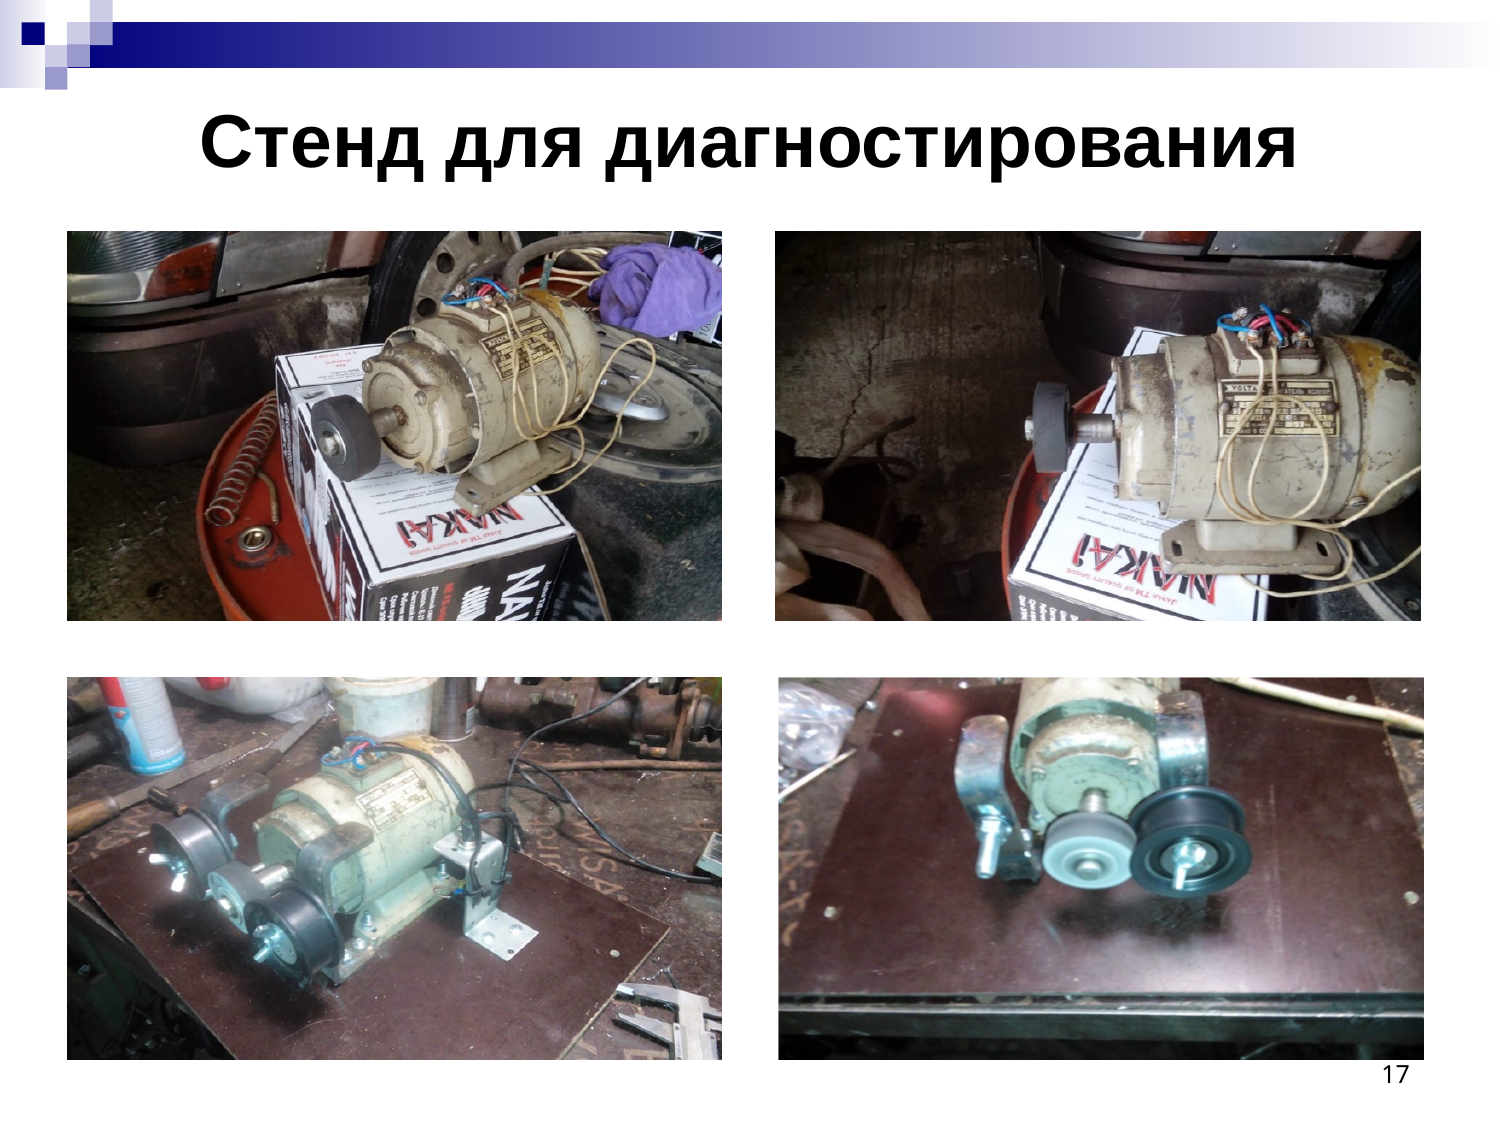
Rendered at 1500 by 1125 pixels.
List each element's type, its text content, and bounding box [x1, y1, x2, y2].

picture [66, 231, 722, 621]
slide_number 17 [1297, 1025, 1425, 1100]
picture [774, 231, 1424, 1125]
title Стенд для диагностирования [75, 90, 1425, 185]
picture [66, 677, 722, 1060]
